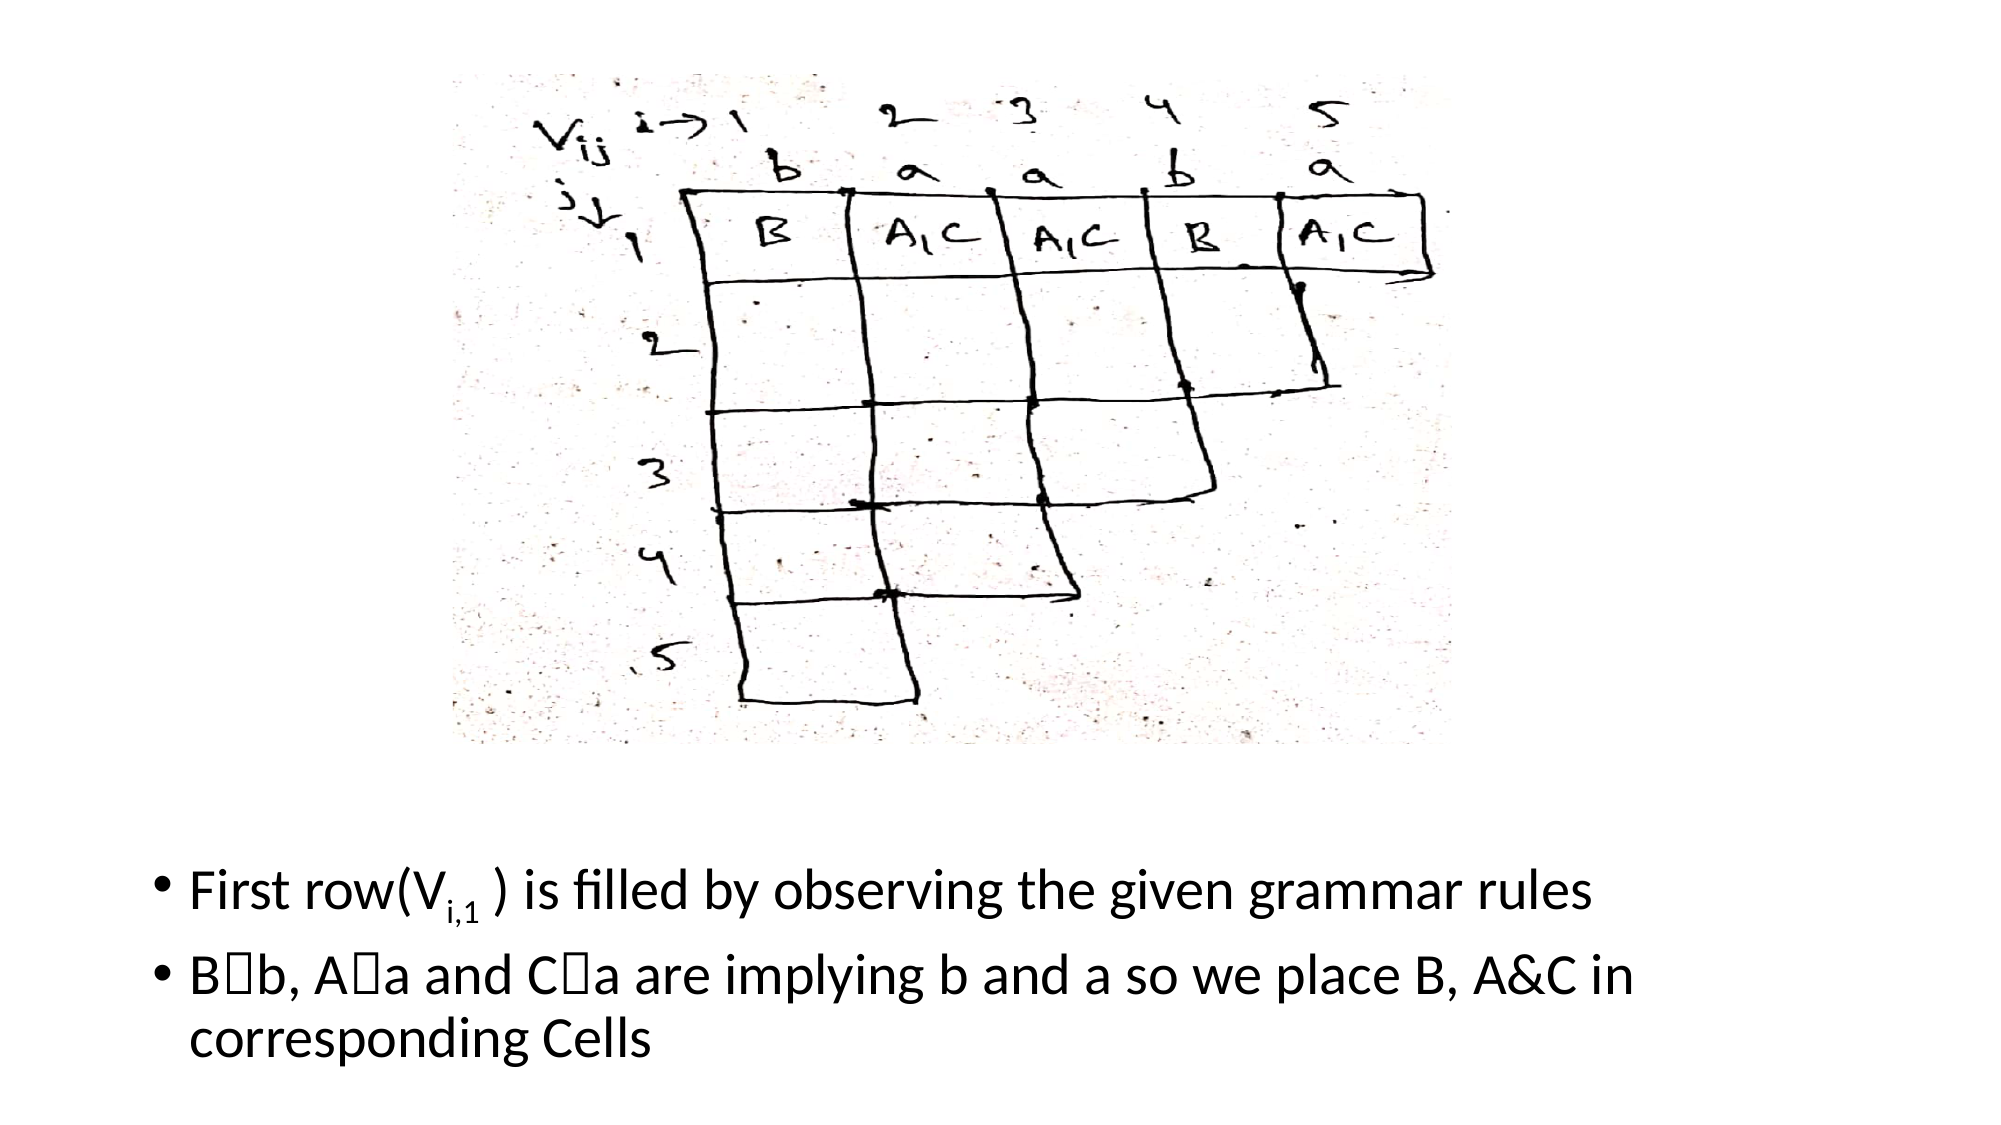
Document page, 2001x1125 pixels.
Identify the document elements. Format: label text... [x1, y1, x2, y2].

list First row(Vi,1 ) is filled by observing the given grammar rules Bb, Aa and Ca are implying b and a so we place B, A&C in corresponding Cells [137, 844, 1863, 1092]
picture [617, 0, 1287, 908]
